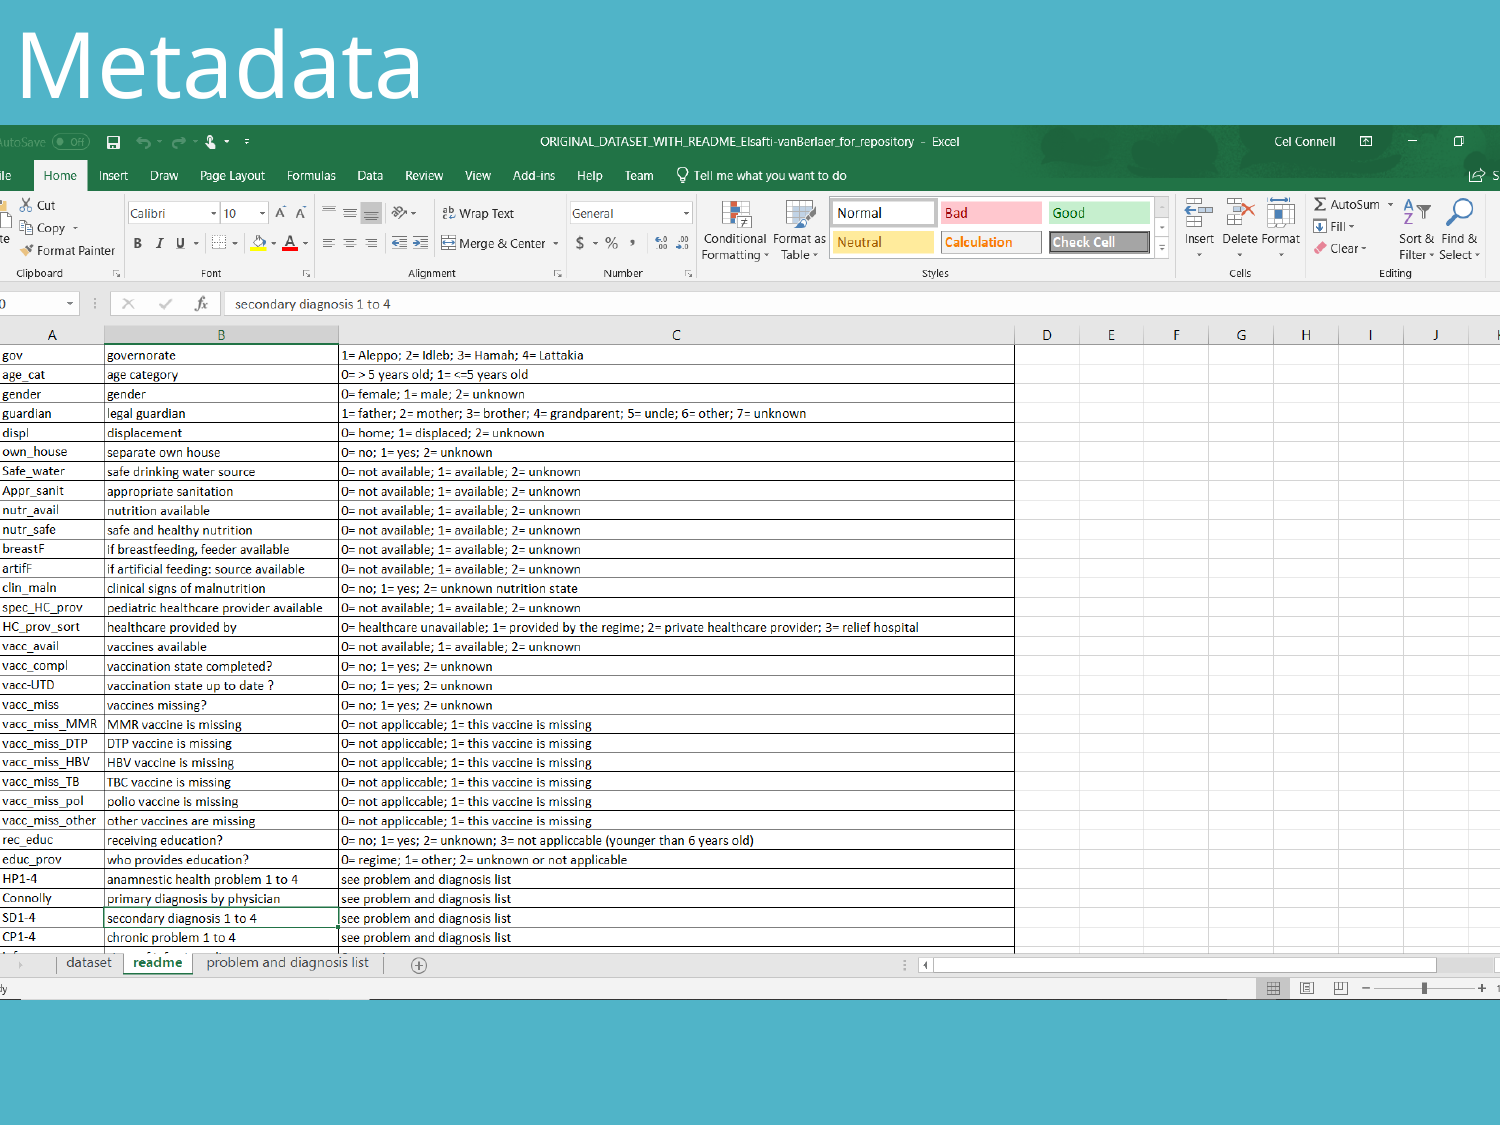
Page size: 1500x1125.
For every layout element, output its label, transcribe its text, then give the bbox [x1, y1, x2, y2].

picture [0, 124, 1500, 1000]
text_box Metadata [0, 0, 464, 124]
